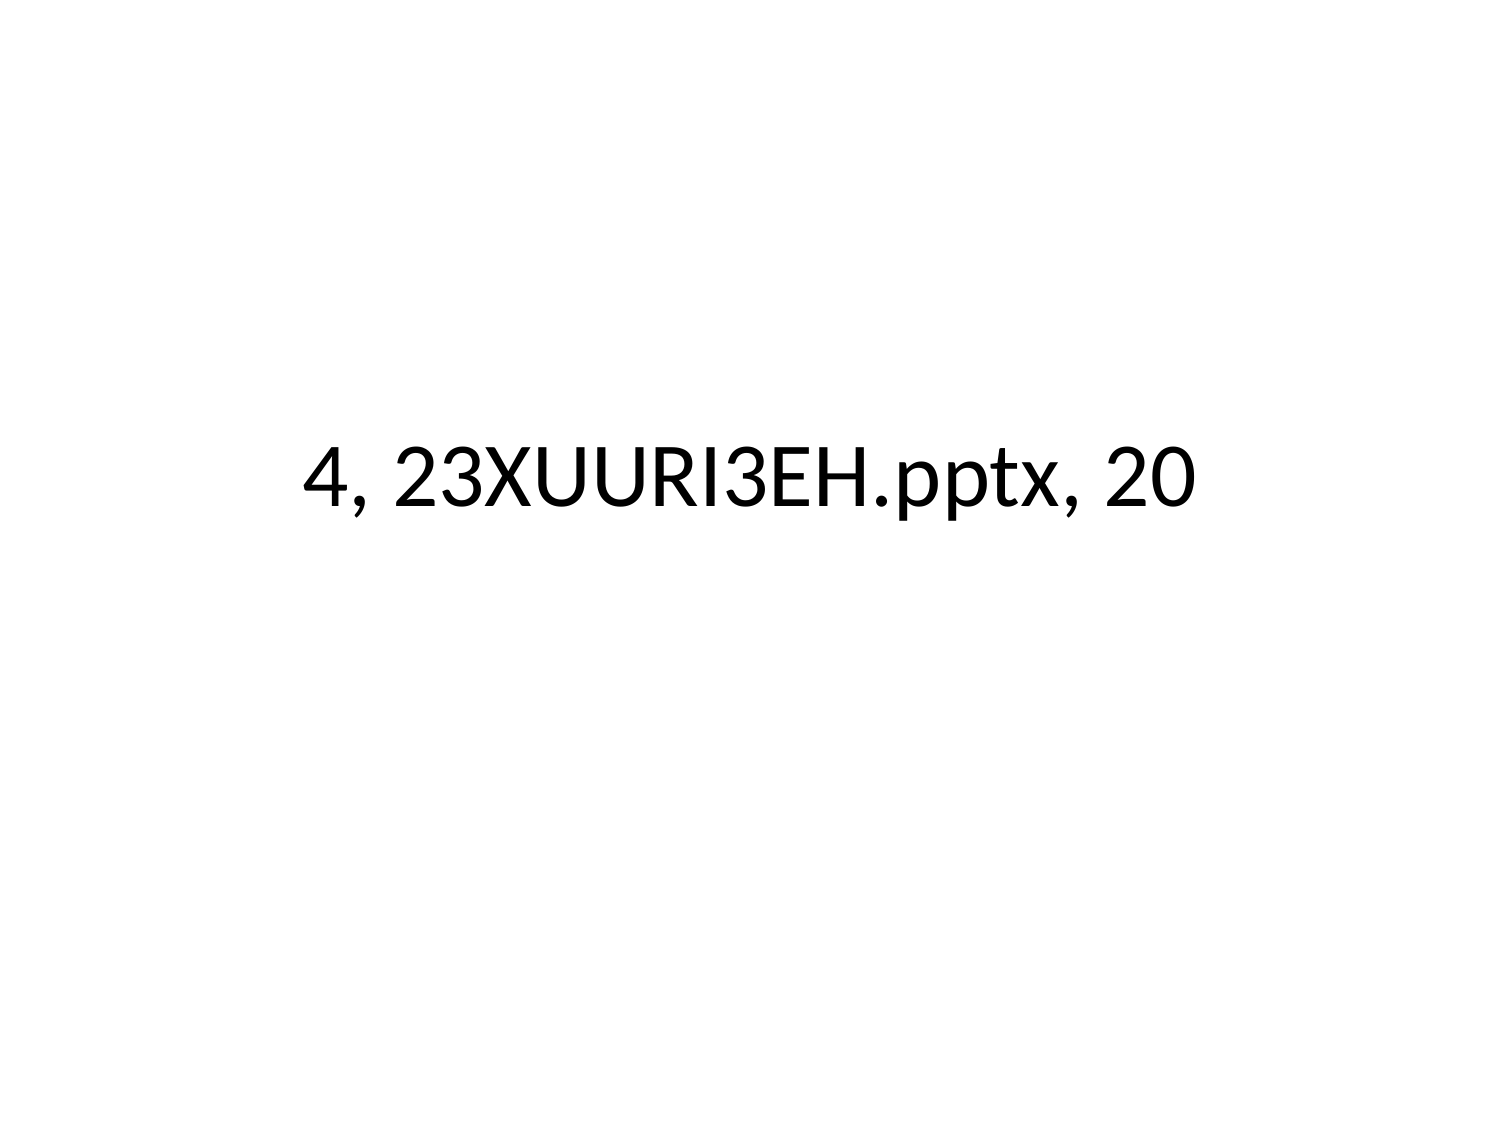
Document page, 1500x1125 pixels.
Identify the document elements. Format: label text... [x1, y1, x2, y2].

title 4, 23XUURI3EH.pptx, 20 [112, 349, 1388, 591]
